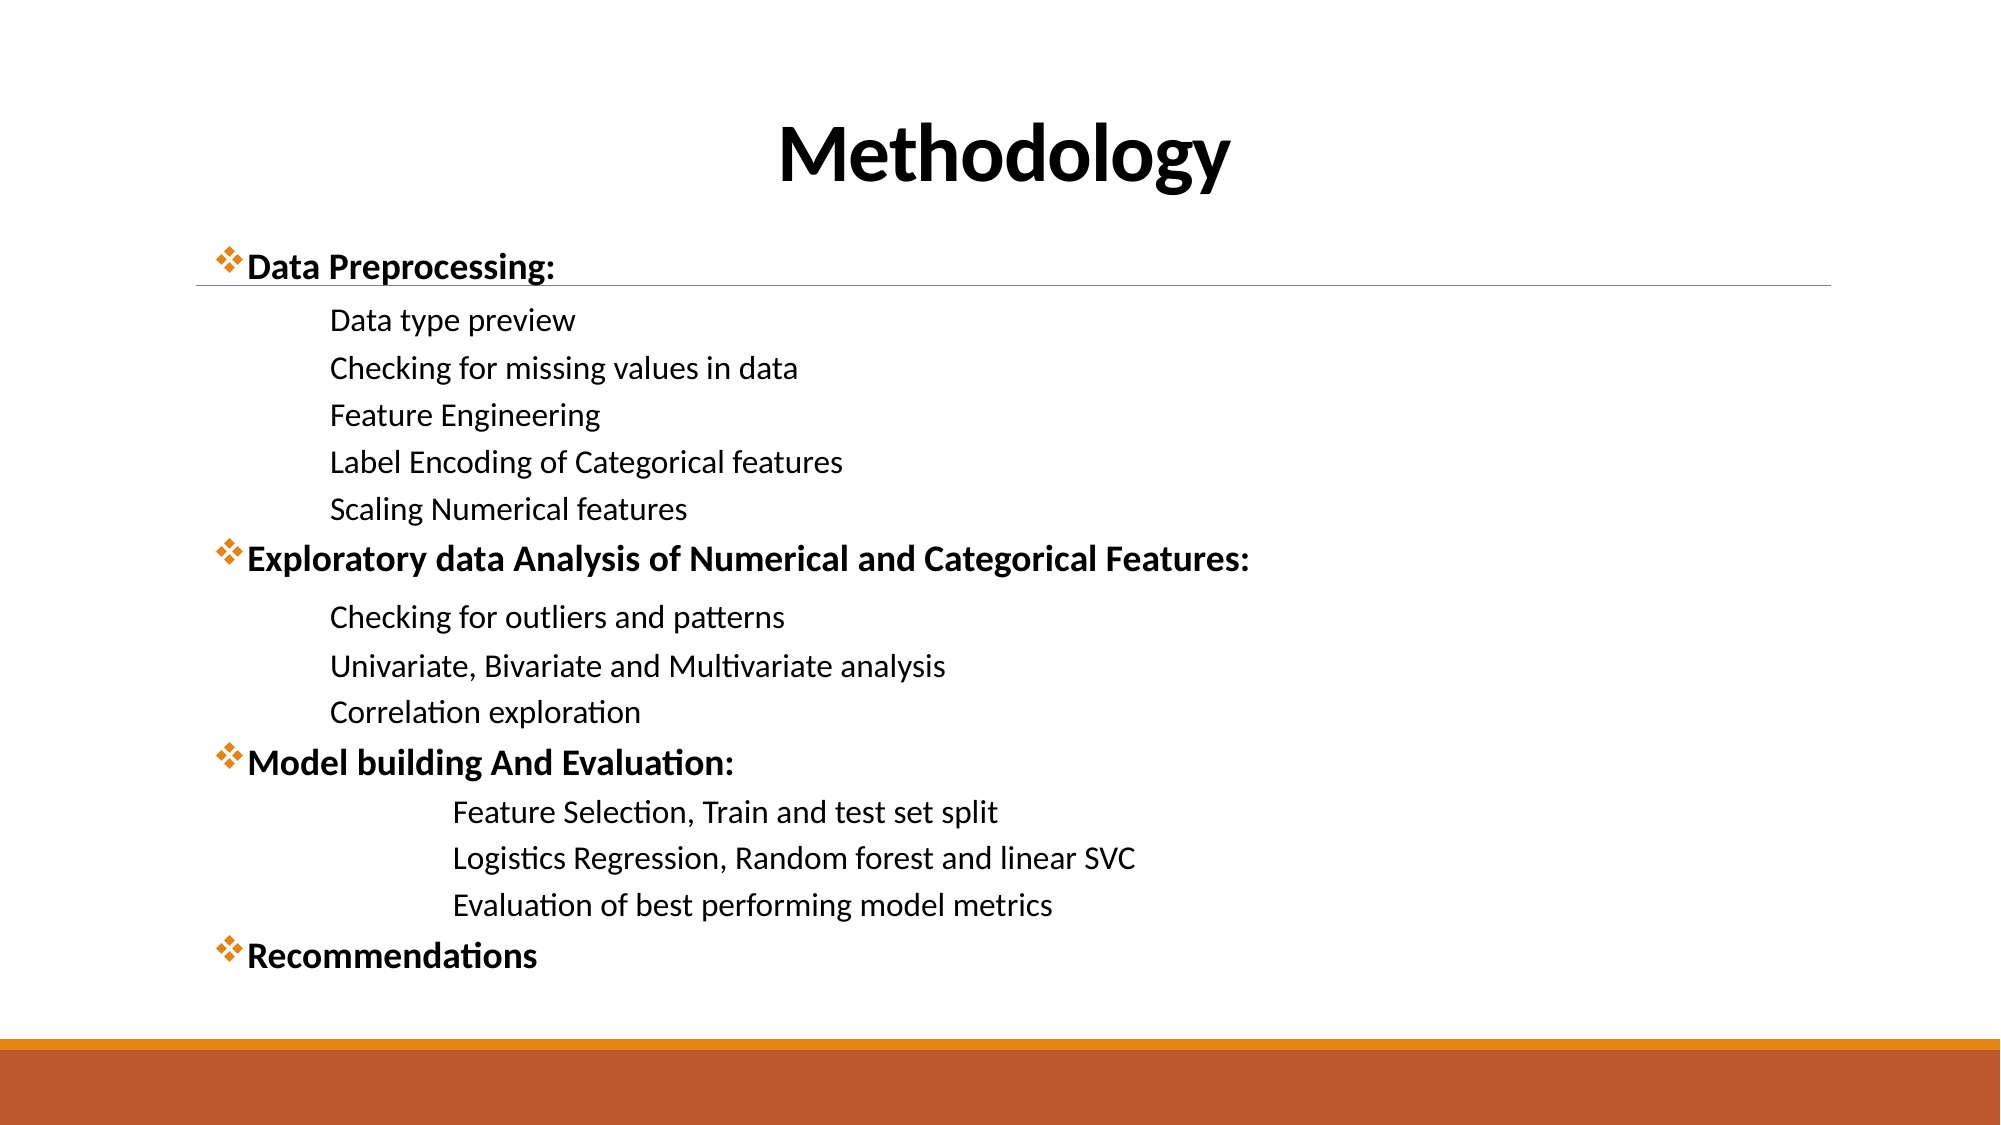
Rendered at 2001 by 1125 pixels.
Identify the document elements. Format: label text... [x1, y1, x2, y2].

list Data Preprocessing: Data type preview Checking for missing values in data Feature Engineering Label Encoding of Categorical features Scaling Numerical features Exploratory data Analysis of Numerical and Categorical Features: Checking for outliers and patterns Univariate, Bivariate and Multivariate analysis Correlation exploration Model building And Evaluation: Feature Selection, Train and test set split Logistics Regression, Random forest and linear SVC Evaluation of best performing model metrics Recommendations [180, 231, 1830, 1000]
title Methodology [180, 47, 1830, 206]
